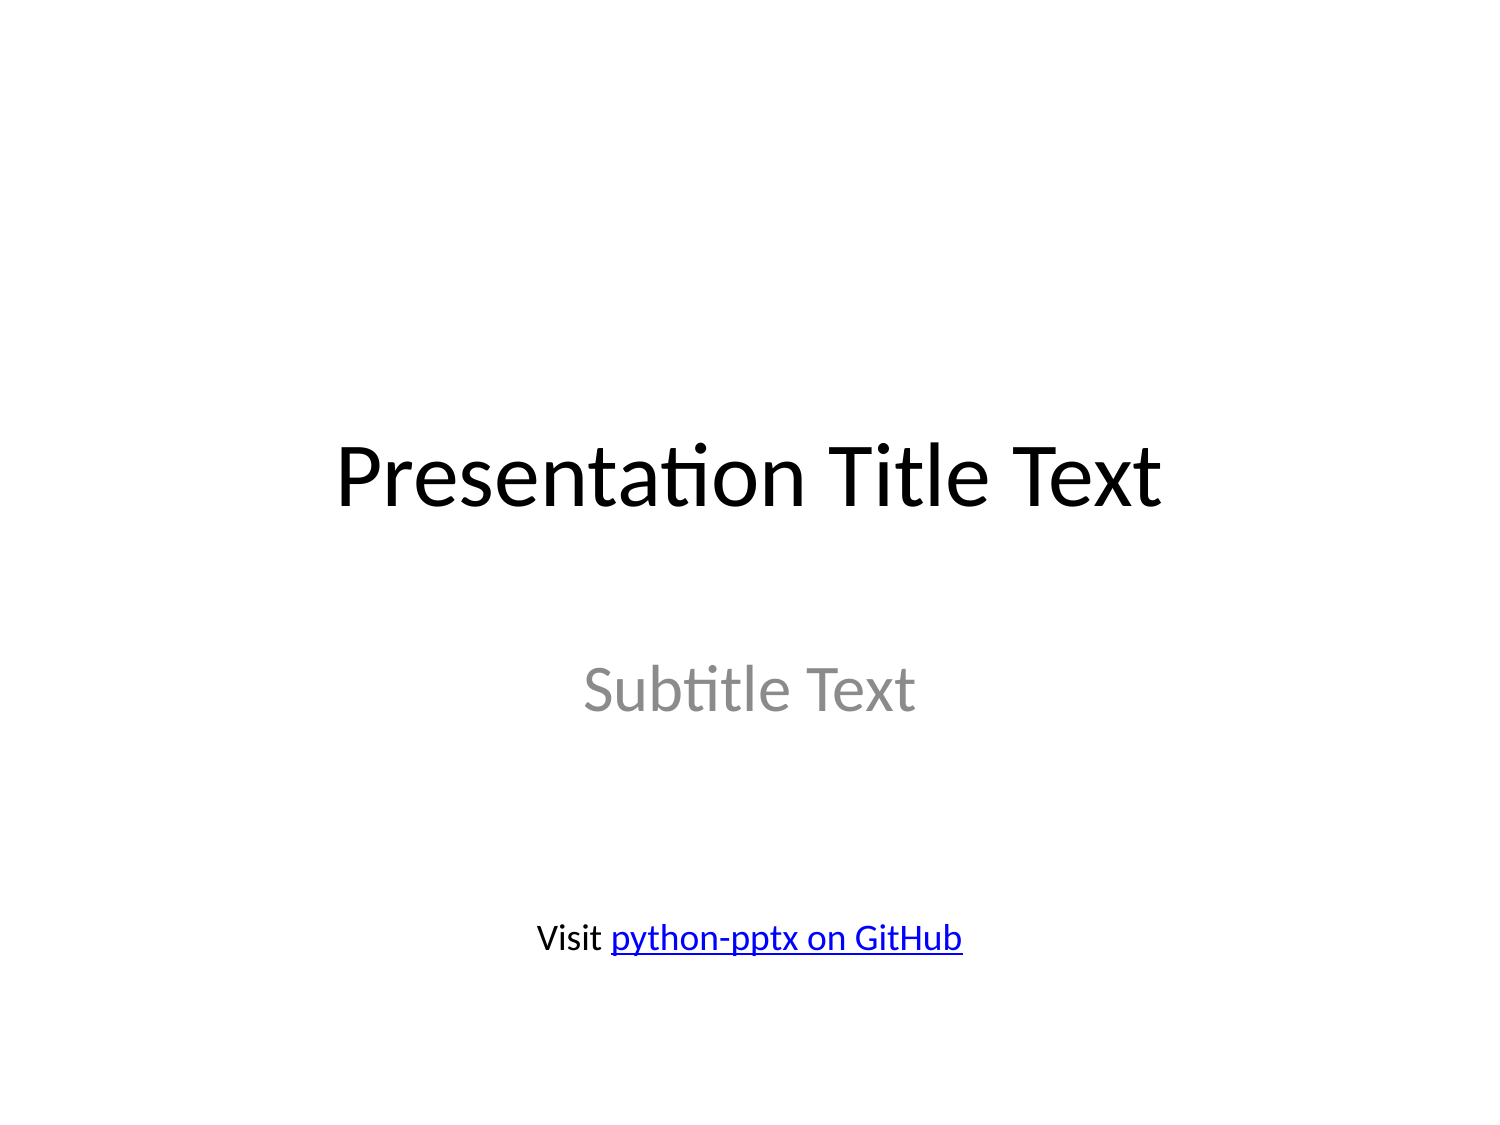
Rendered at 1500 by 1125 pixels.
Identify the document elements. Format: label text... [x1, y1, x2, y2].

text_box Visit python-pptx on GitHub [522, 905, 978, 965]
title Presentation Title Text [112, 349, 1388, 591]
subtitle Subtitle Text [225, 637, 1275, 925]
